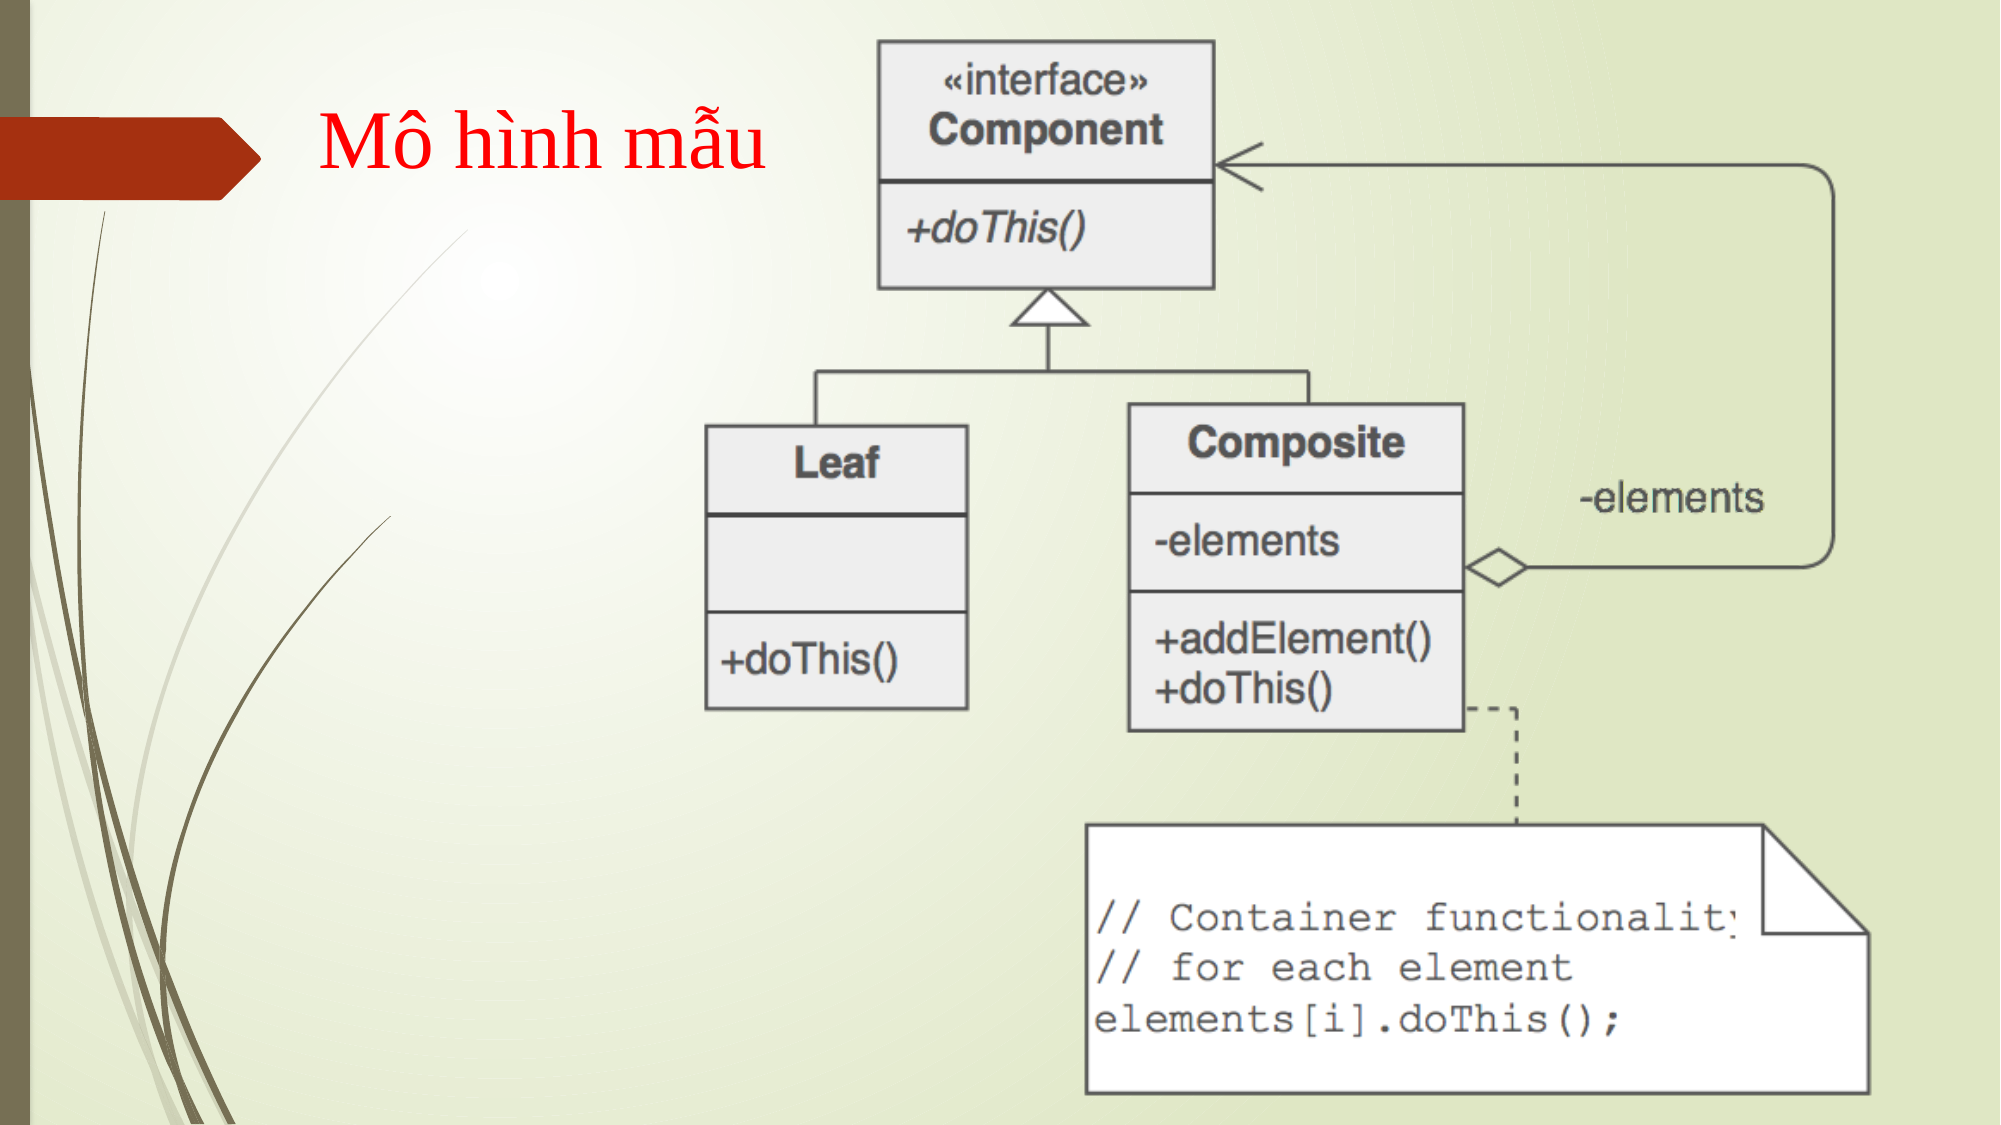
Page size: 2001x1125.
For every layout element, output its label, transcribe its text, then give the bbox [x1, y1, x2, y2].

text_box Mô hình mẫu [228, 77, 694, 238]
picture [698, 33, 1906, 1099]
